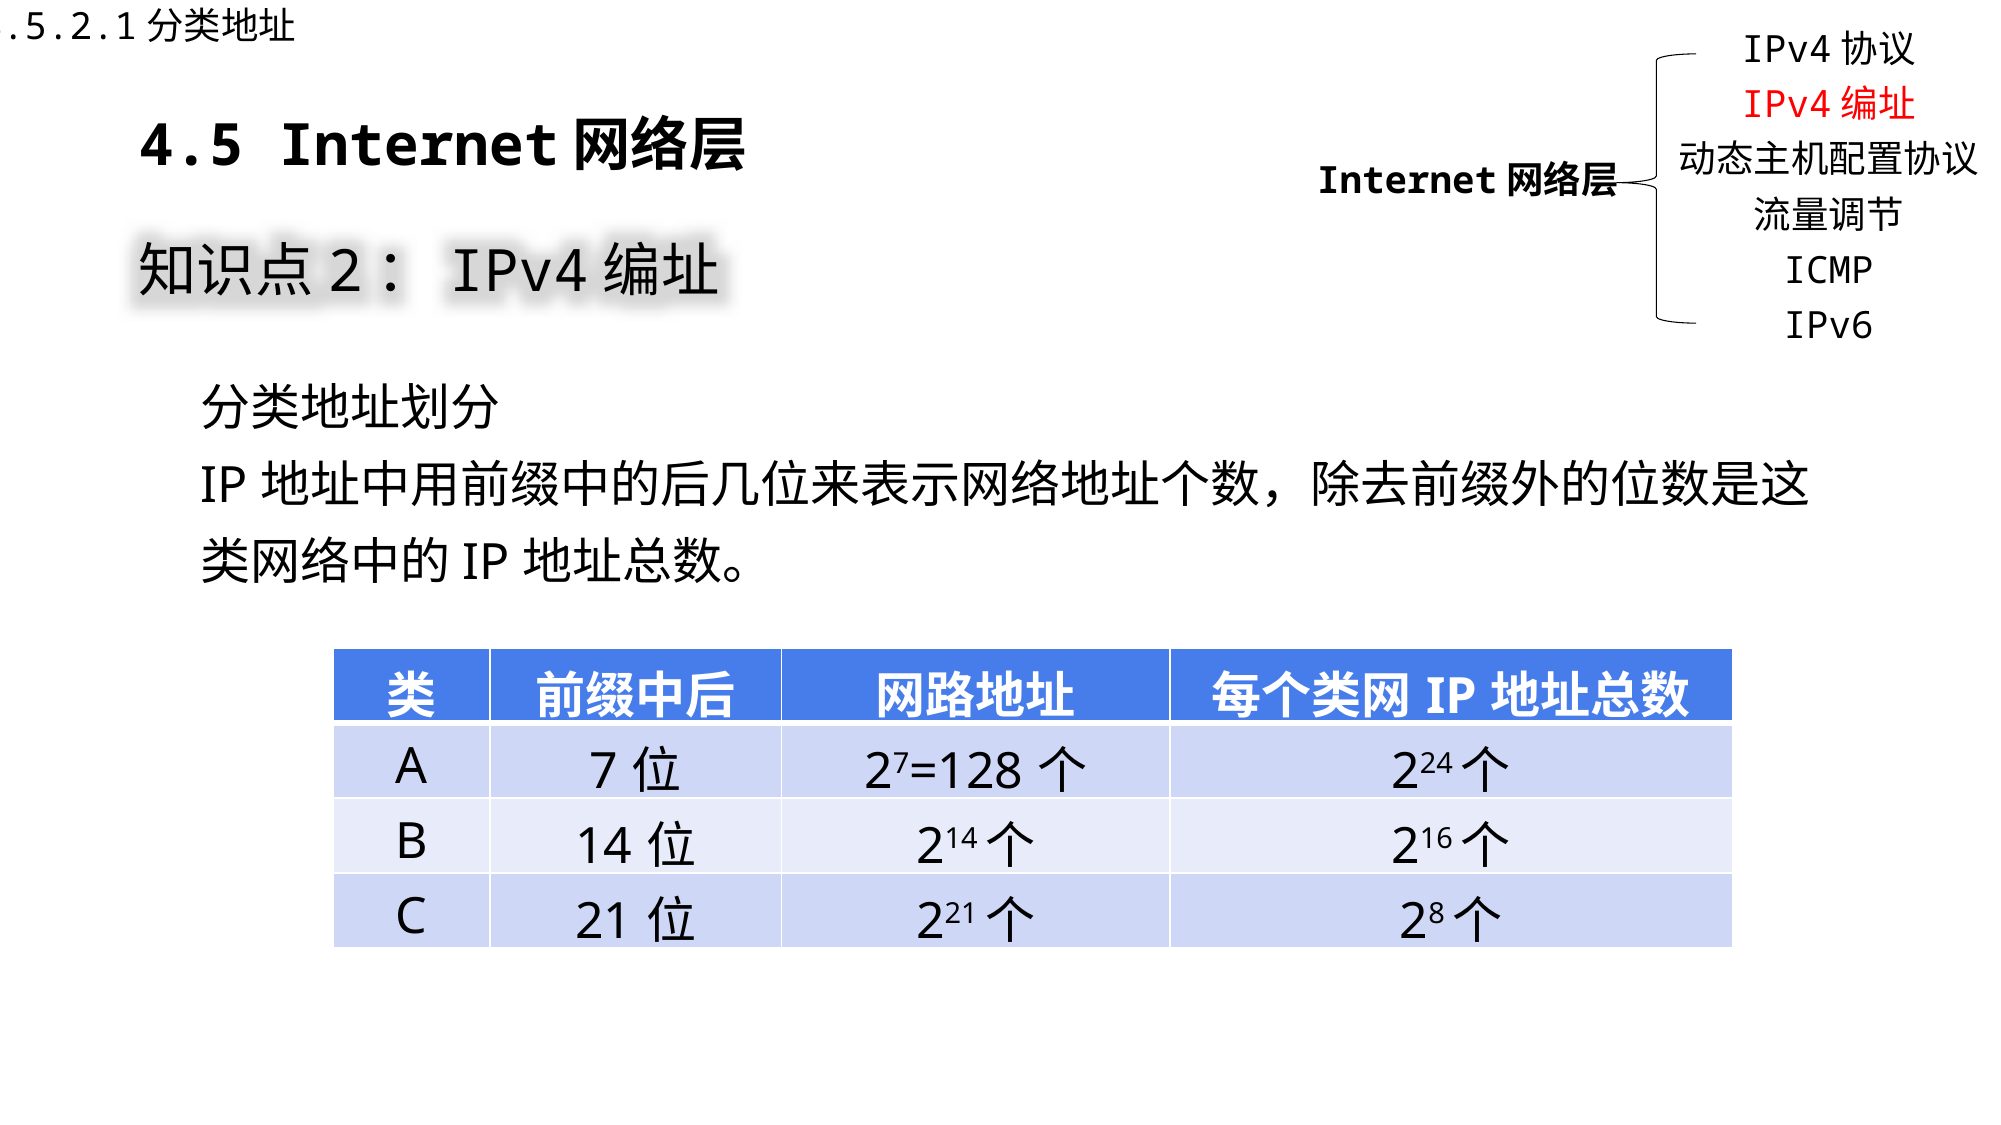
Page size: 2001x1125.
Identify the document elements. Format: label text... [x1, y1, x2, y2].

table_cell 21位 [491, 874, 781, 947]
table_header 类 [334, 649, 489, 720]
table_cell B [334, 799, 489, 872]
table_cell 7位 [491, 726, 781, 797]
table_cell C [334, 874, 489, 947]
table_cell 214个 [782, 799, 1169, 872]
text_box 4.5.2.1分类地址 [0, 6, 311, 88]
table_cell 27=128个 [782, 726, 1169, 797]
table_cell 224个 [1171, 726, 1732, 797]
table_header 网路地址 [782, 649, 1169, 720]
table_cell 221个 [782, 874, 1169, 947]
text_box 分类地址划分 IP地址中用前缀中的后几位来表示网络地址个数，除去前缀外的位数是这类网络中的IP地址总数。 [186, 350, 1827, 597]
text_box 知识点2：IPv4编址 [120, 172, 1319, 329]
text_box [1319, 29, 1996, 355]
table_cell A [334, 726, 489, 797]
table_cell 216个 [1171, 799, 1732, 872]
table_cell 14位 [491, 799, 781, 872]
text_box 4.5 Internet网络层 [120, 97, 1319, 155]
table_header 每个类网IP地址总数 [1171, 649, 1732, 720]
table_header 前缀中后 [491, 649, 781, 720]
table_cell 28个 [1171, 874, 1732, 947]
